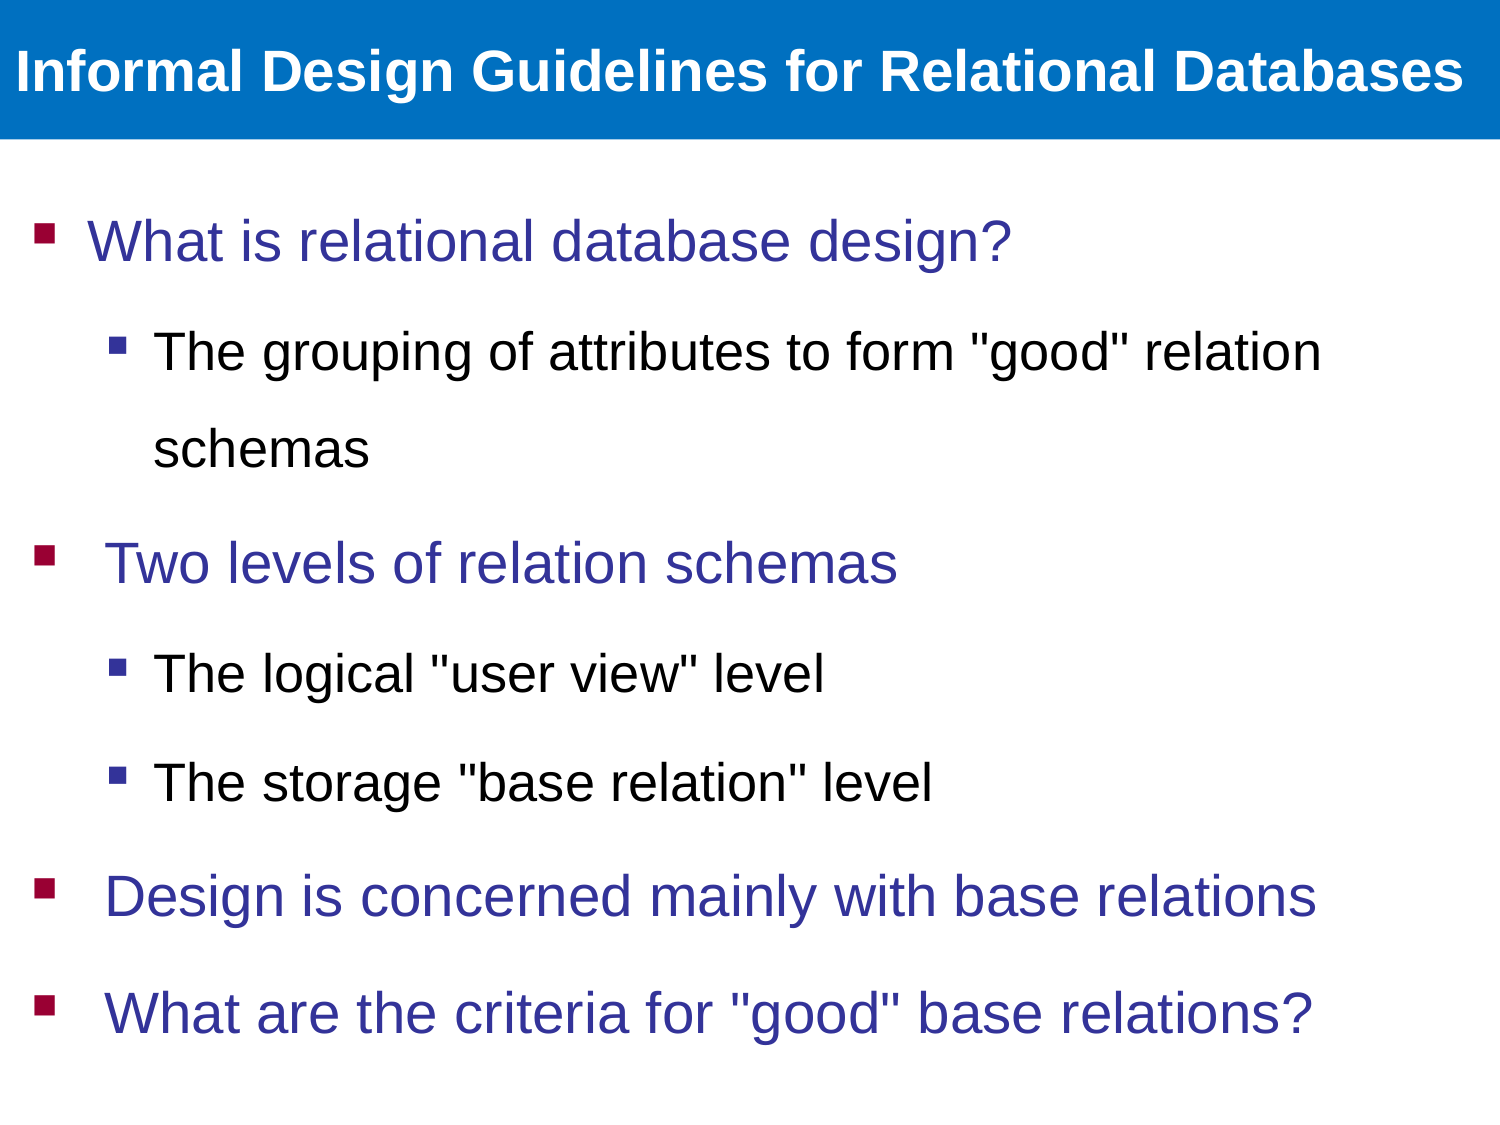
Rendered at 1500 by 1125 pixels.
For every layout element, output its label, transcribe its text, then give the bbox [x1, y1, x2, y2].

title Informal Design Guidelines for Relational Databases [0, 0, 1500, 140]
list What is relational database design? The grouping of attributes to form "good" relation schemas Two levels of relation schemas The logical "user view" level The storage "base relation" level Design is concerned mainly with base relations What are the criteria for "good" base relations? [16, 160, 1500, 1124]
